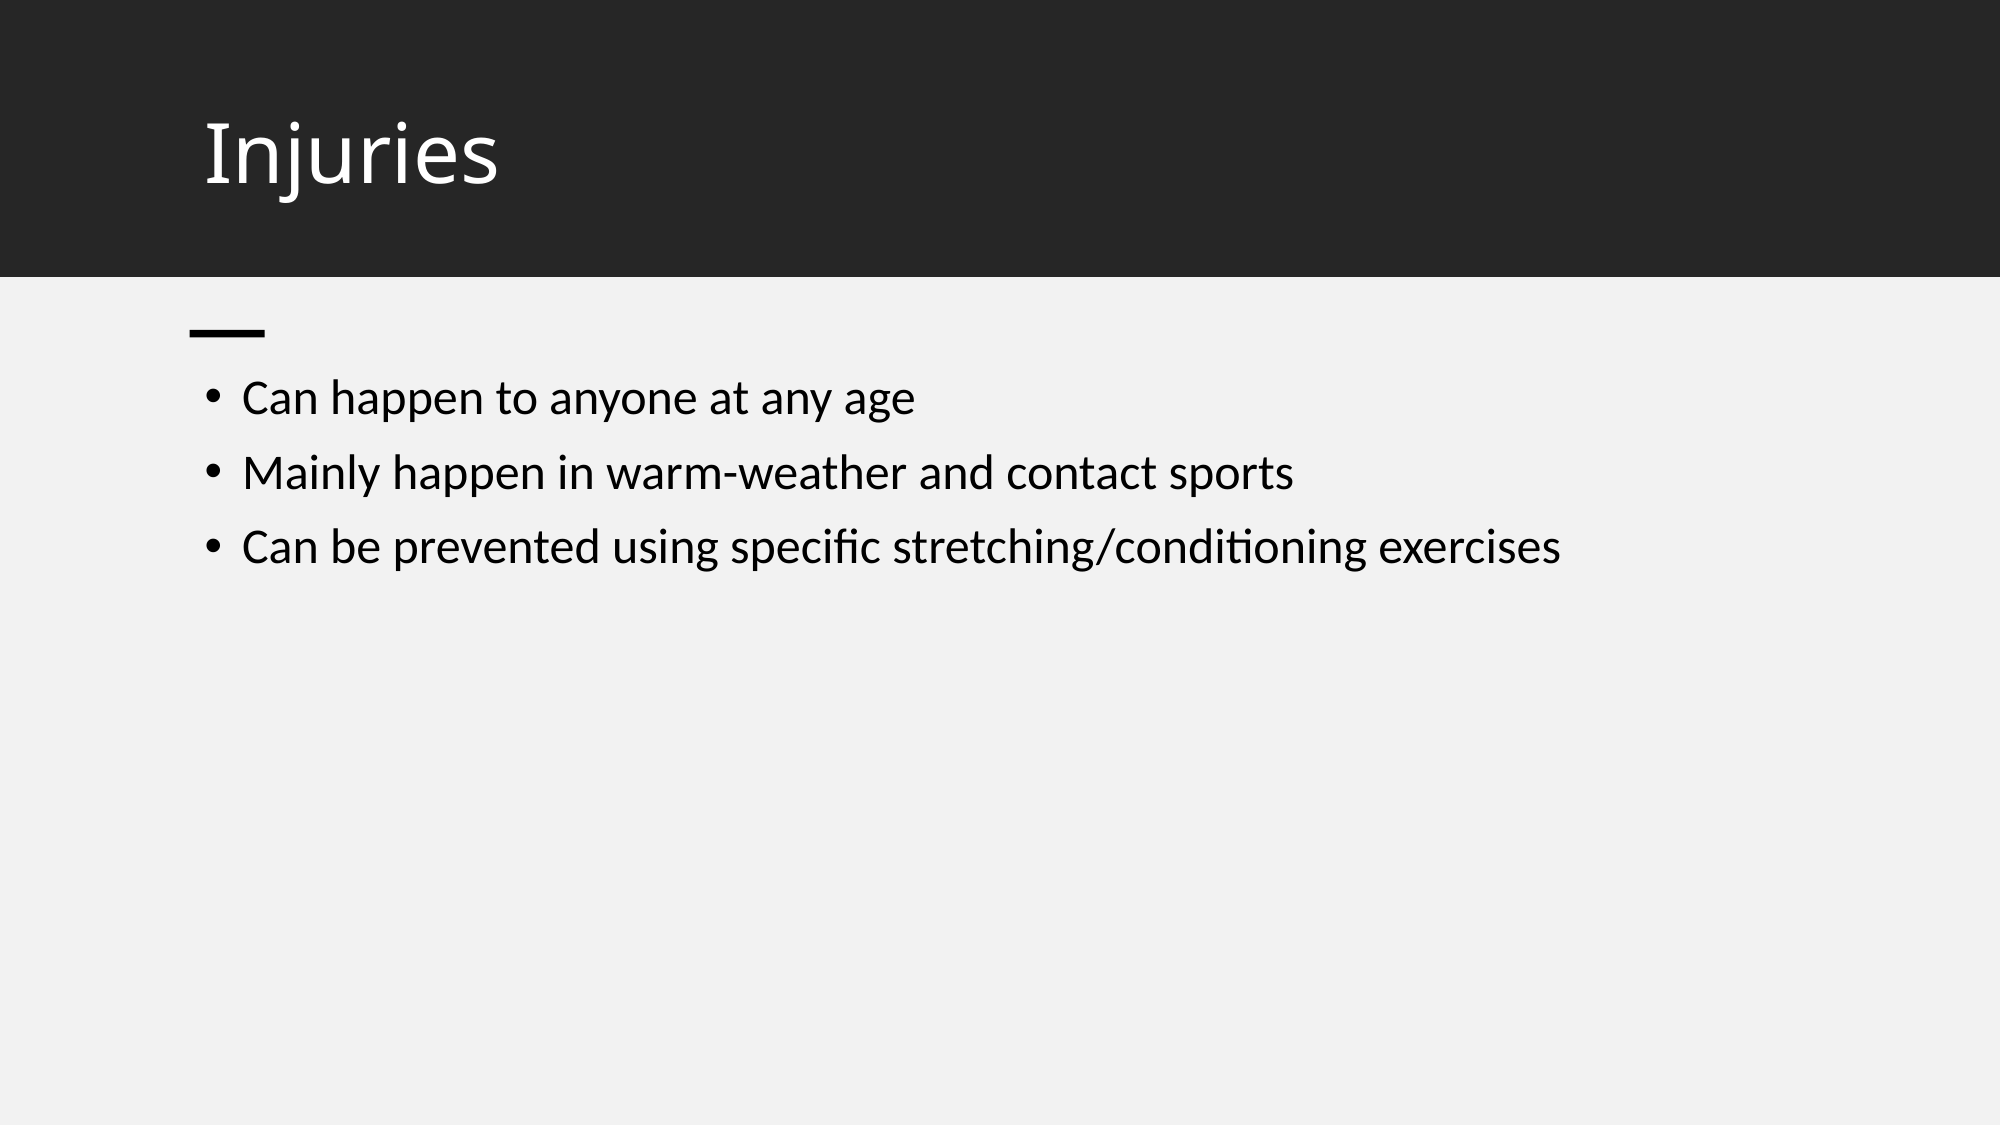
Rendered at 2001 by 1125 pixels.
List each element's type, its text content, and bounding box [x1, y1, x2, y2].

title Injuries [189, 104, 1812, 253]
list Can happen to anyone at any age Mainly happen in warm-weather and contact sports Can be prevented using specific stretching/conditioning exercises [189, 363, 1811, 1014]
text_box [0, 0, 2000, 276]
text_box [189, 329, 266, 338]
text_box [0, 276, 2000, 1125]
